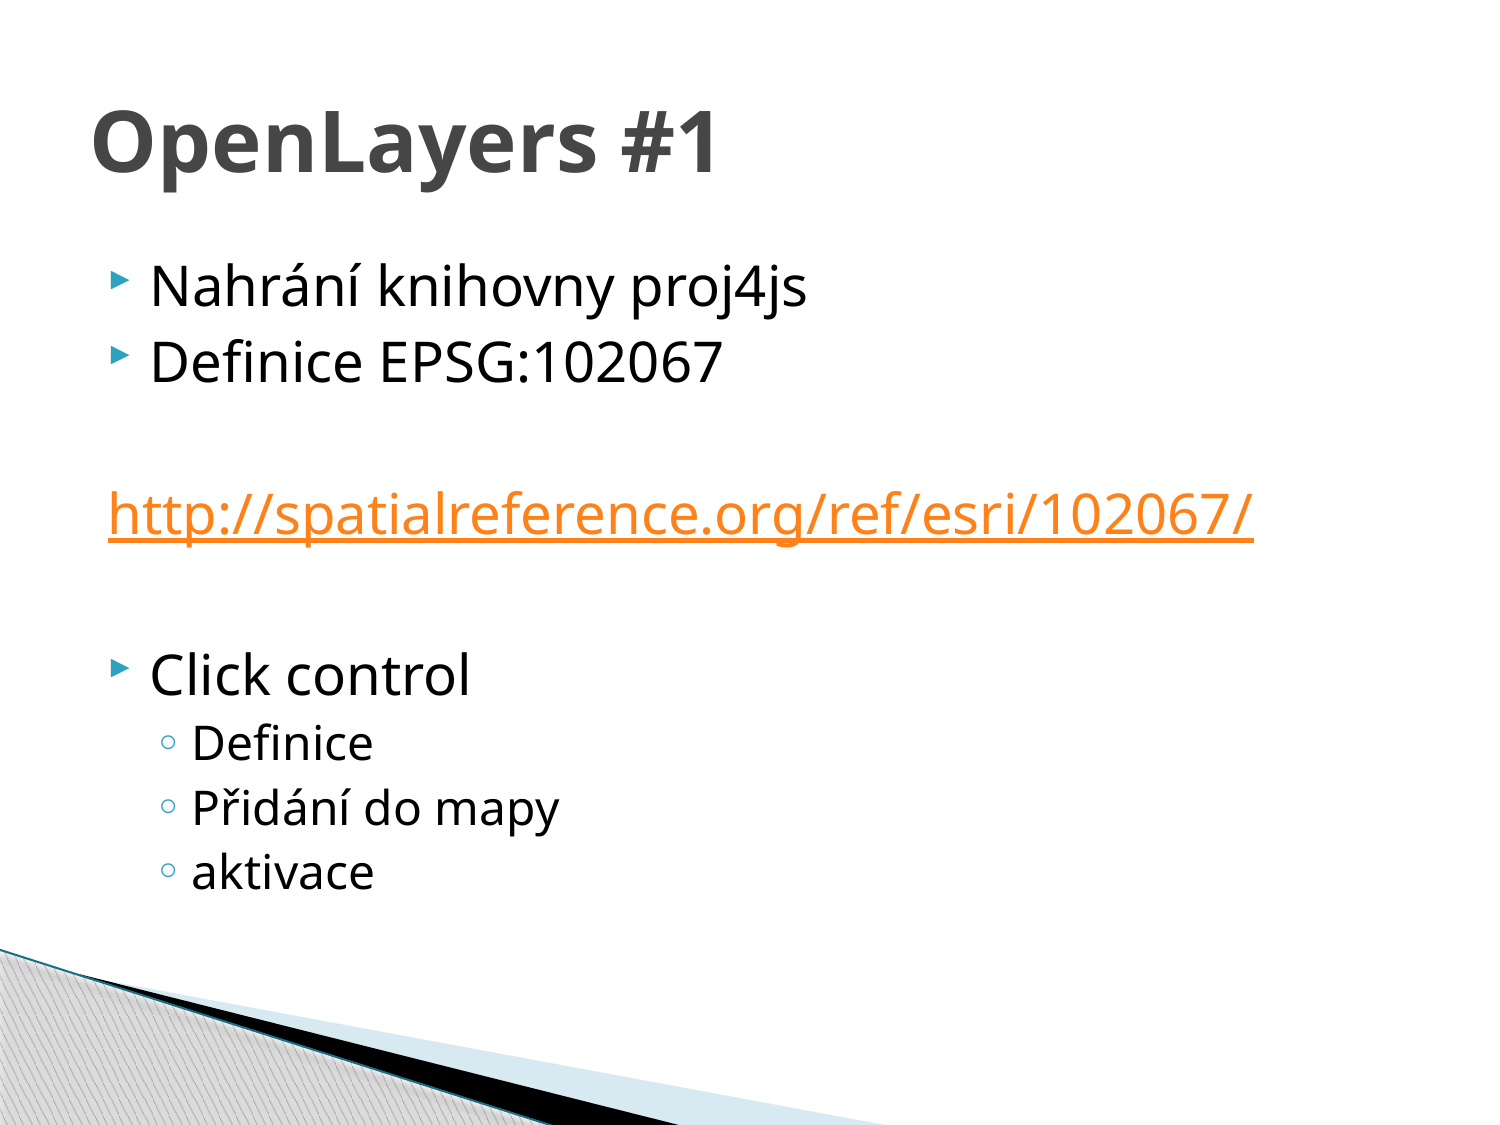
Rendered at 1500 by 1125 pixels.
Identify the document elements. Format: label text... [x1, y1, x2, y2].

list Nahrání knihovny proj4js Definice EPSG:102067 http://spatialreference.org/ref/esri/102067/ Click control Definice Přidání do mapy aktivace [75, 243, 1425, 986]
title OpenLayers #1 [75, 45, 1425, 233]
